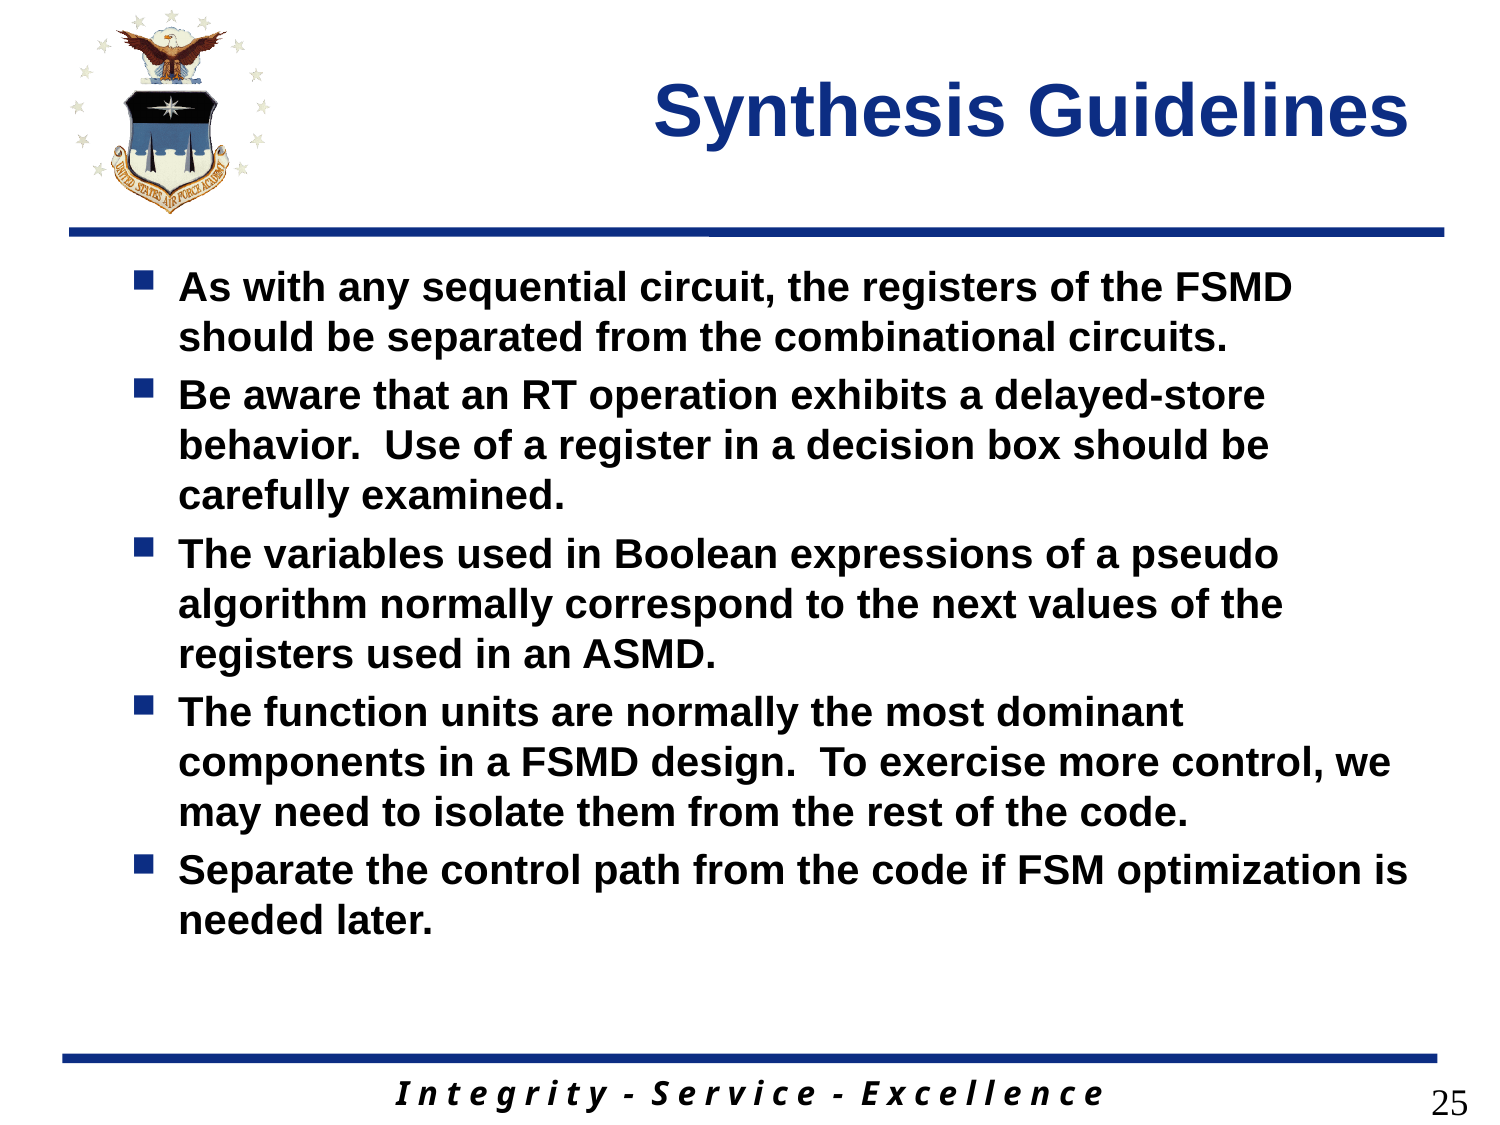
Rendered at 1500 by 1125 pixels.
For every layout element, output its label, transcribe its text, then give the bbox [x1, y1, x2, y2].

picture [63, 0, 275, 222]
list As with any sequential circuit, the registers of the FSMD should be separated from the combinational circuits. Be aware that an RT operation exhibits a delayed-store behavior. Use of a register in a decision box should be carefully examined. The variables used in Boolean expressions of a pseudo algorithm normally correspond to the next values of the registers used in an ASMD. The function units are normally the most dominant components in a FSMD design. To exercise more control, we may need to isolate them from the rest of the code. Separate the control path from the code if FSM optimization is needed later. [115, 251, 1451, 976]
title Synthesis Guidelines [313, 12, 1427, 201]
slide_number 25 [1133, 1025, 1484, 1105]
